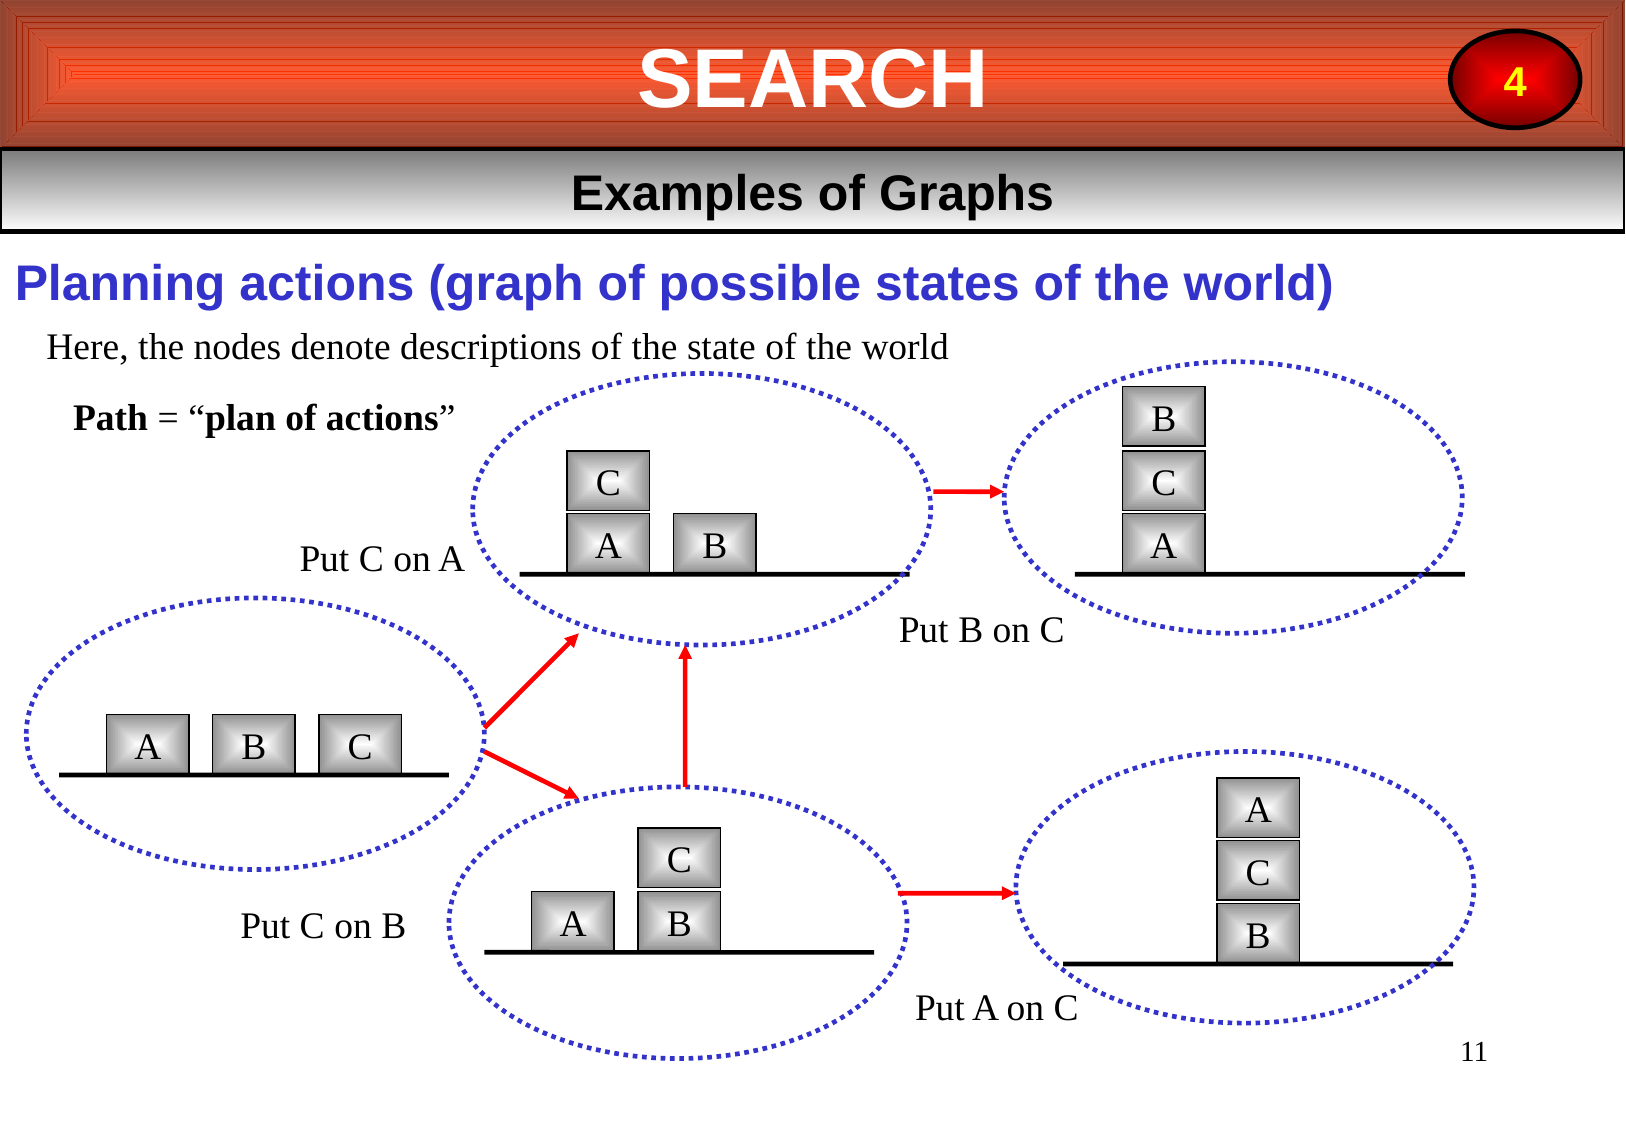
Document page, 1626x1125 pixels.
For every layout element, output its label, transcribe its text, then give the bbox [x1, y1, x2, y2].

text_box Planning actions (graph of possible states of the world) [0, 243, 1548, 319]
text_box Path = “plan of actions” [58, 385, 471, 446]
text_box [933, 485, 1005, 498]
text_box [897, 887, 1016, 900]
slide_number 11 [1164, 1024, 1504, 1101]
text_box Put B on C [882, 597, 1081, 658]
text_box [484, 633, 579, 728]
text_box SEARCH [0, 0, 1625, 148]
text_box 4 [1450, 30, 1581, 128]
text_box Here, the nodes denote descriptions of the state of the world [31, 314, 966, 374]
text_box Put C on B [224, 893, 423, 953]
text_box Examples of Graphs [0, 148, 1625, 232]
text_box [1004, 361, 1463, 634]
text_box [1015, 751, 1474, 1024]
text_box [484, 751, 579, 799]
text_box Put C on A [283, 527, 482, 587]
text_box [472, 374, 931, 646]
text_box [448, 786, 908, 1059]
text_box [678, 645, 692, 787]
text_box Put A on C [897, 976, 1096, 1036]
text_box [26, 597, 485, 870]
